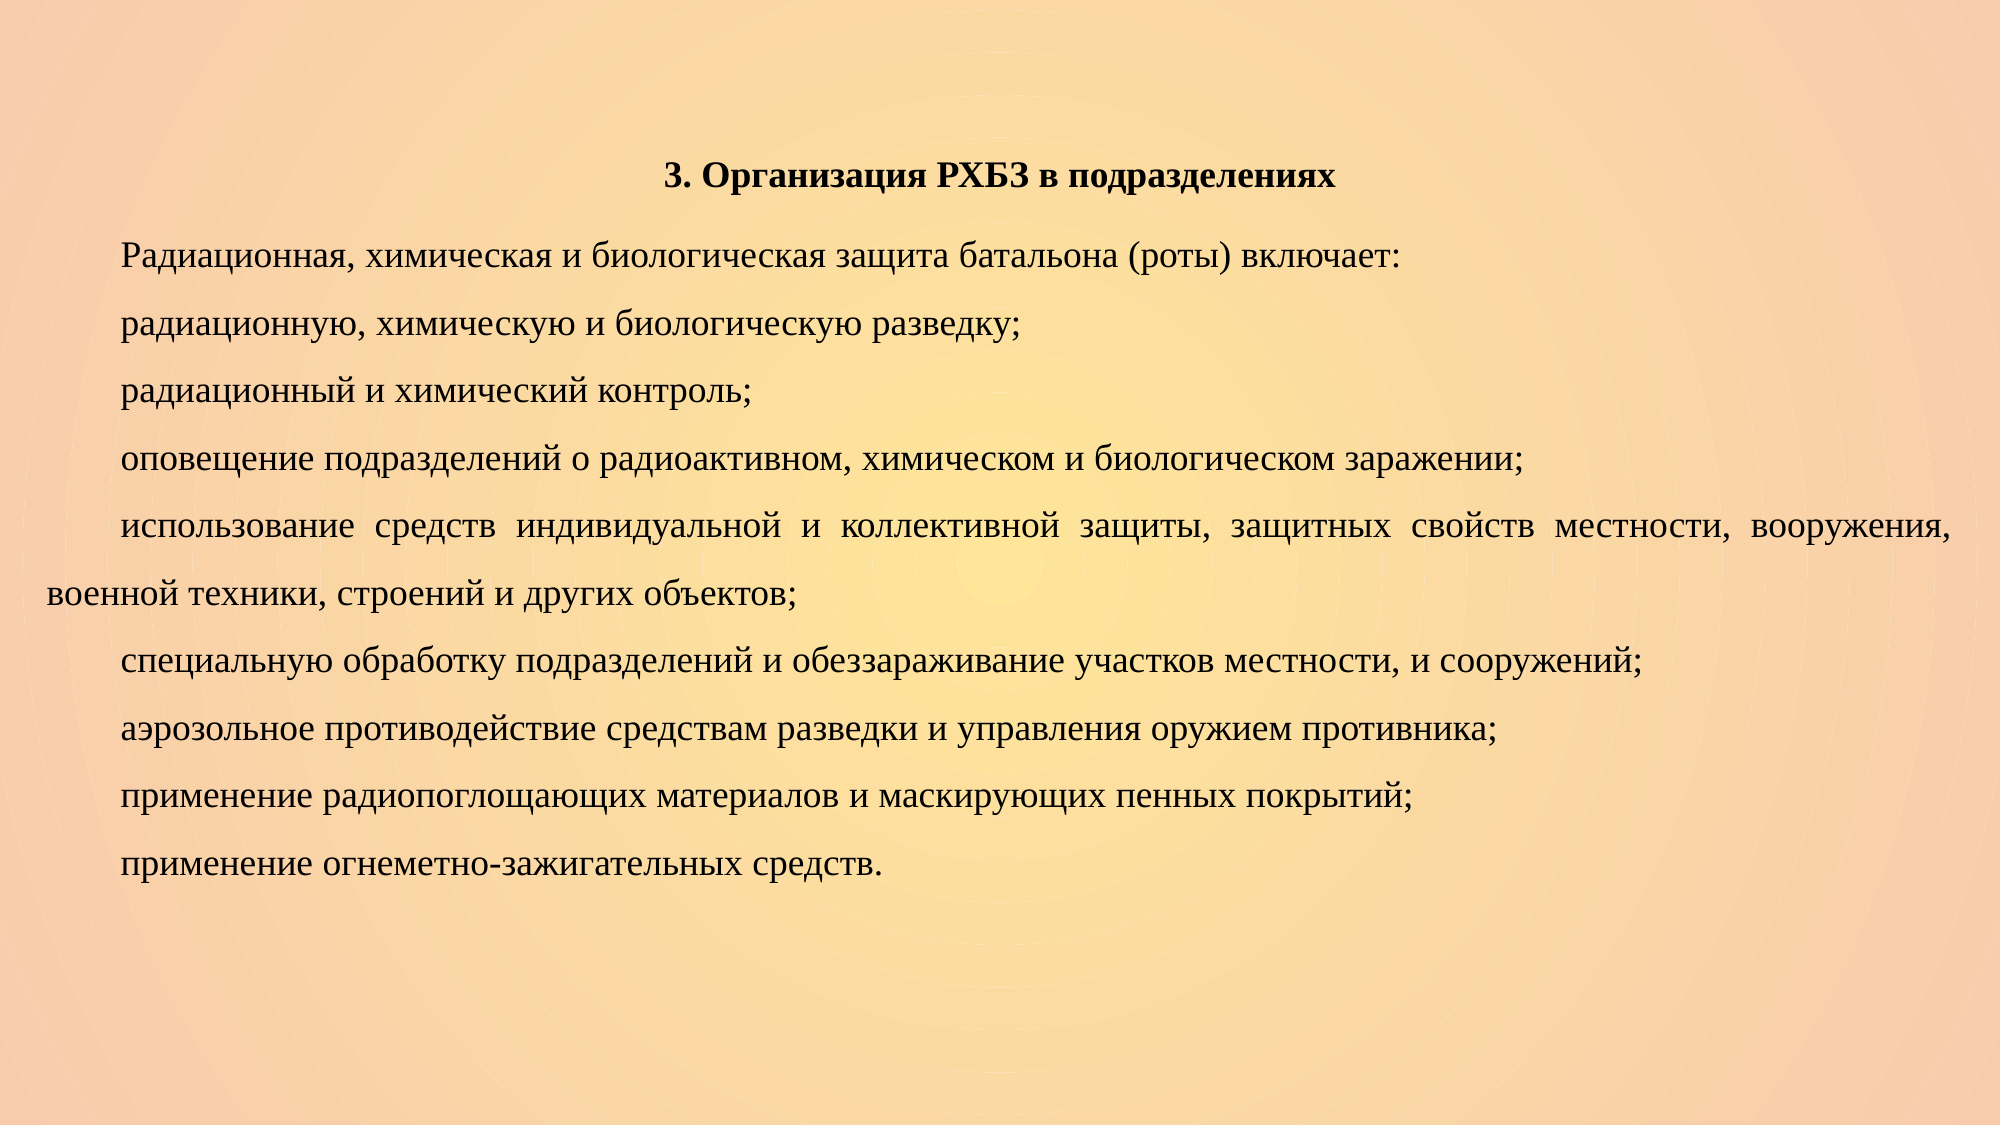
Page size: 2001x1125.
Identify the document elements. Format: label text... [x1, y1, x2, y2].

text_box 3. Организация РХБЗ в подразделениях Радиационная, химическая и биологическая защита батальона (роты) включает: радиационную, химическую и биологическую разведку; радиационный и химический контроль; оповещение подразделений о радиоактивном, химическом и биологическом заражении; использование средств индивидуальной и коллективной защиты, защитных свойств местности, вооружения, военной техники, строений и других объектов; специальную обработку подразделений и обеззараживание участков местности, и сооружений; аэрозольное противодействие средствам разведки и управления оружием противника; применение радиопоглощающих материалов и маскирующих пенных покрытий; применение огнеметно-зажигательных средств. [31, 120, 1969, 891]
